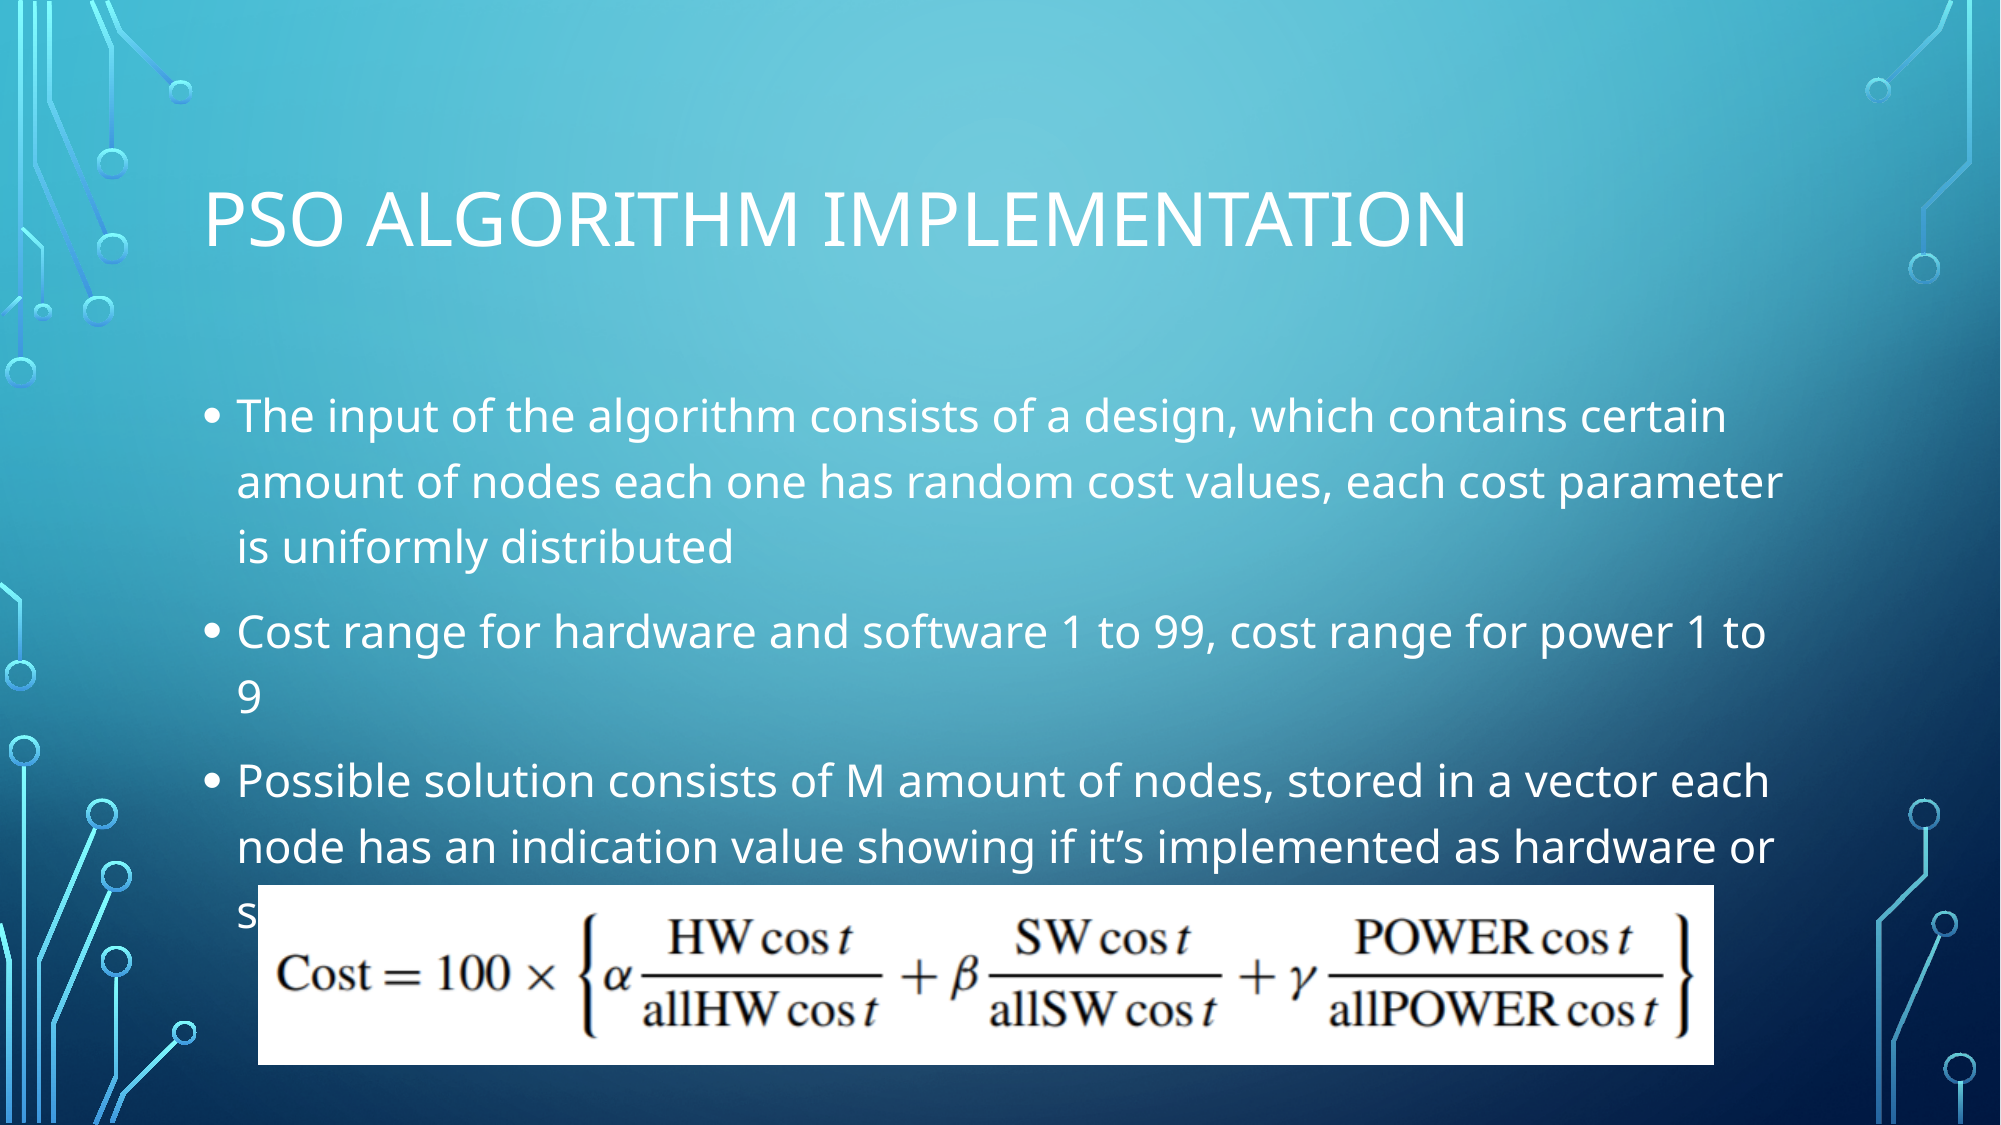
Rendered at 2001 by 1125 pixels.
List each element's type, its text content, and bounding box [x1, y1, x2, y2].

list The input of the algorithm consists of a design, which contains certain amount of nodes each one has random cost values, each cost parameter is uniformly distributed Cost range for hardware and software 1 to 99, cost range for power 1 to 9 Possible solution consists of M amount of nodes, stored in a vector each node has an indication value showing if it’s implemented as hardware or software [187, 369, 1813, 950]
title PSO Algorithm implementation [187, 101, 1813, 344]
picture [258, 884, 1714, 1066]
